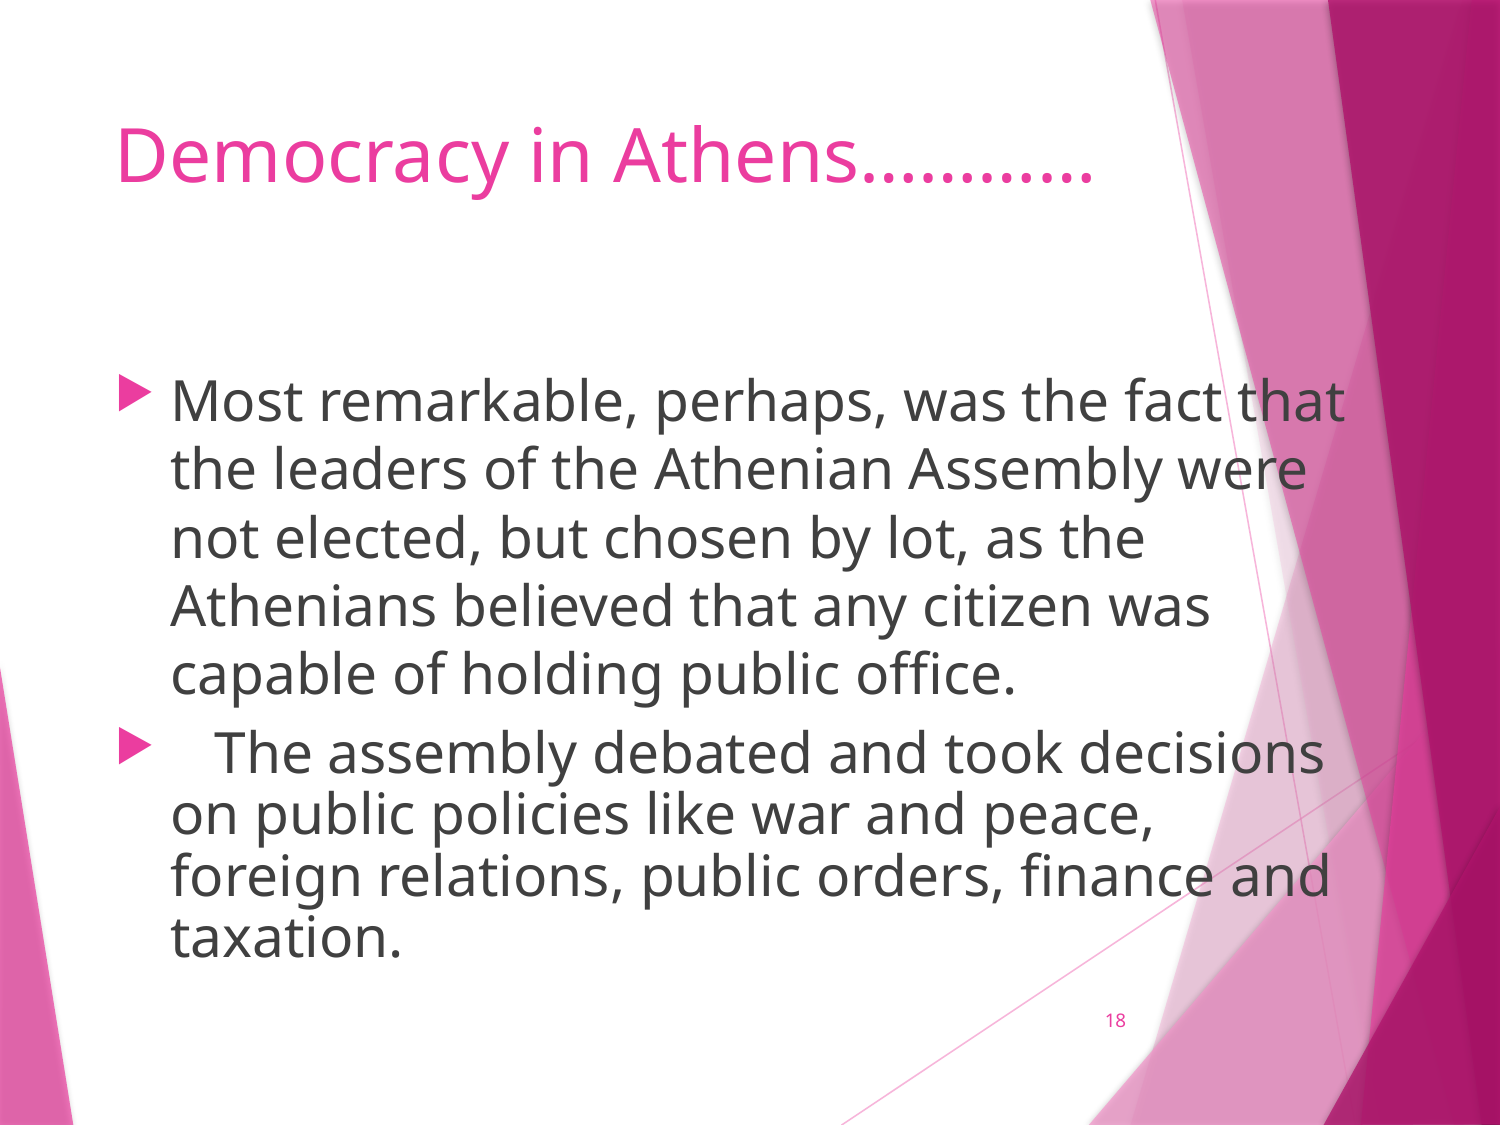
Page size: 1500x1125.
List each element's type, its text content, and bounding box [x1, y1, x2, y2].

slide_number 18 [1057, 991, 1142, 1051]
title Democracy in Athens………… [99, 99, 1142, 275]
list Most remarkable, perhaps, was the fact that the leaders of the Athenian Assembly were not elected, but chosen by lot, as the Athenians believed that any citizen was capable of holding public office. The assembly debated and took decisions on public policies like war and peace, foreign relations, public orders, finance and taxation. [99, 275, 1363, 992]
